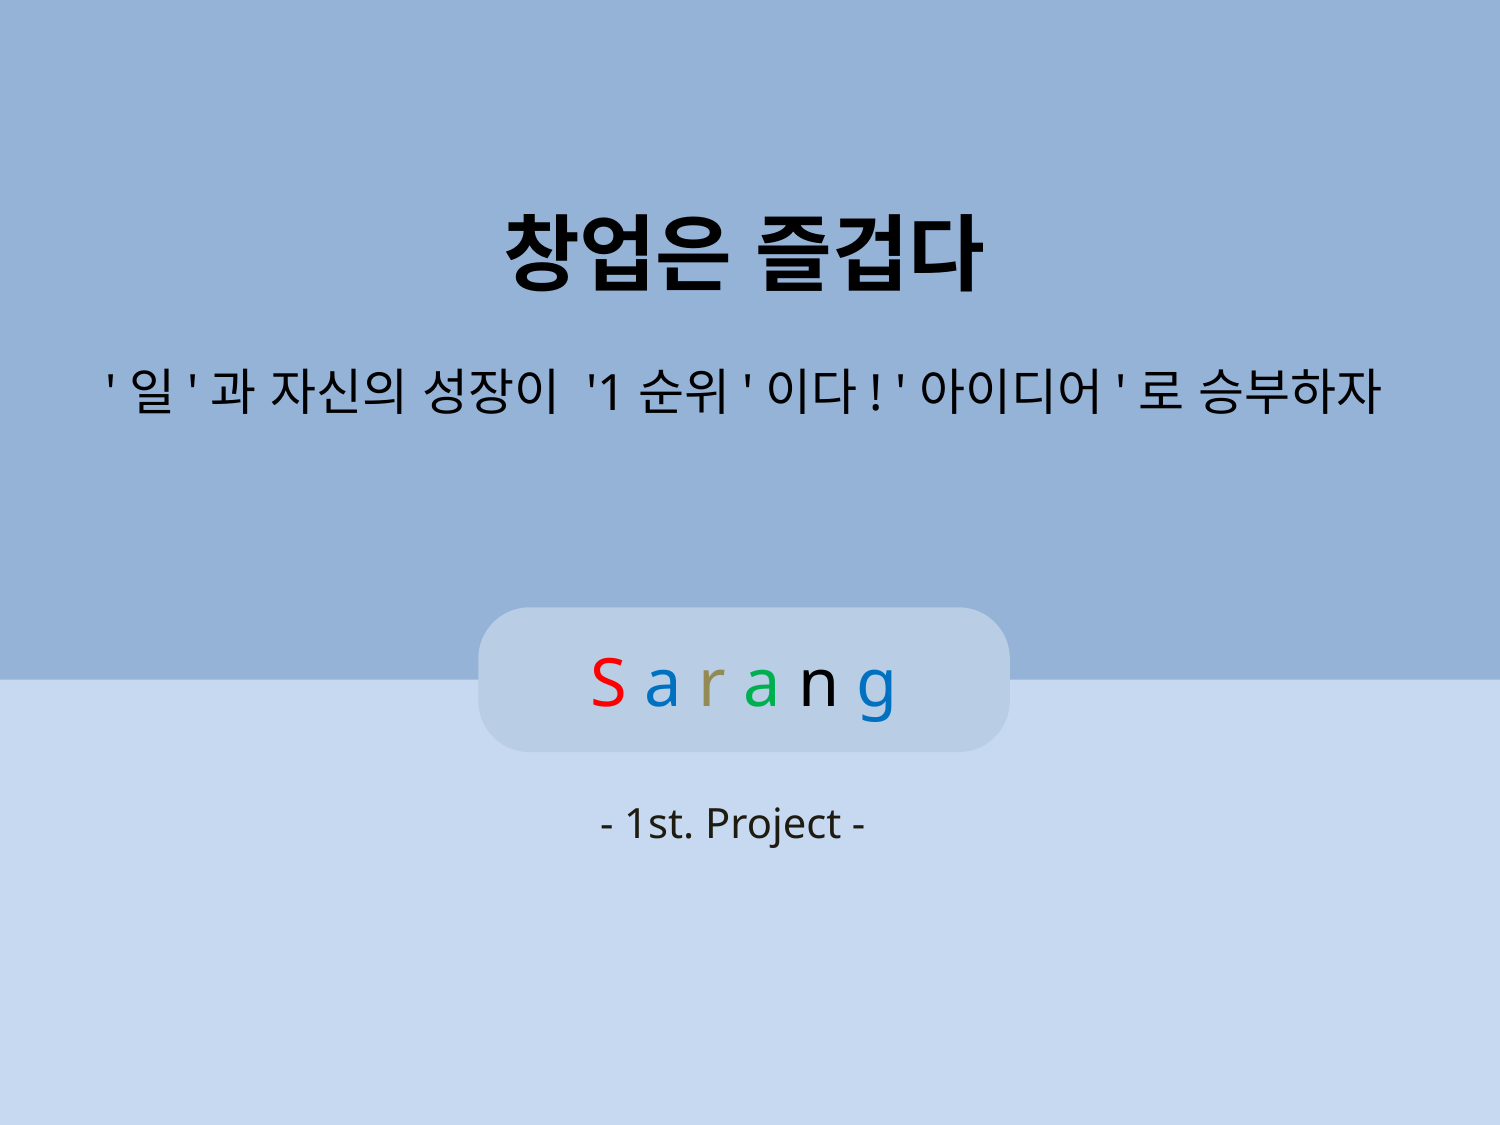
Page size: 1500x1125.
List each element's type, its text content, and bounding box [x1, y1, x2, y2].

text_box - 1st. Project - [421, 789, 1055, 855]
text_box 창업은 즐겁다 '일'과 자신의 성장이 '1순위'이다! '아이디어'로 승부하자 [35, 93, 1454, 429]
text_box S a r a n g [478, 607, 1010, 753]
text_box [0, 0, 1500, 682]
